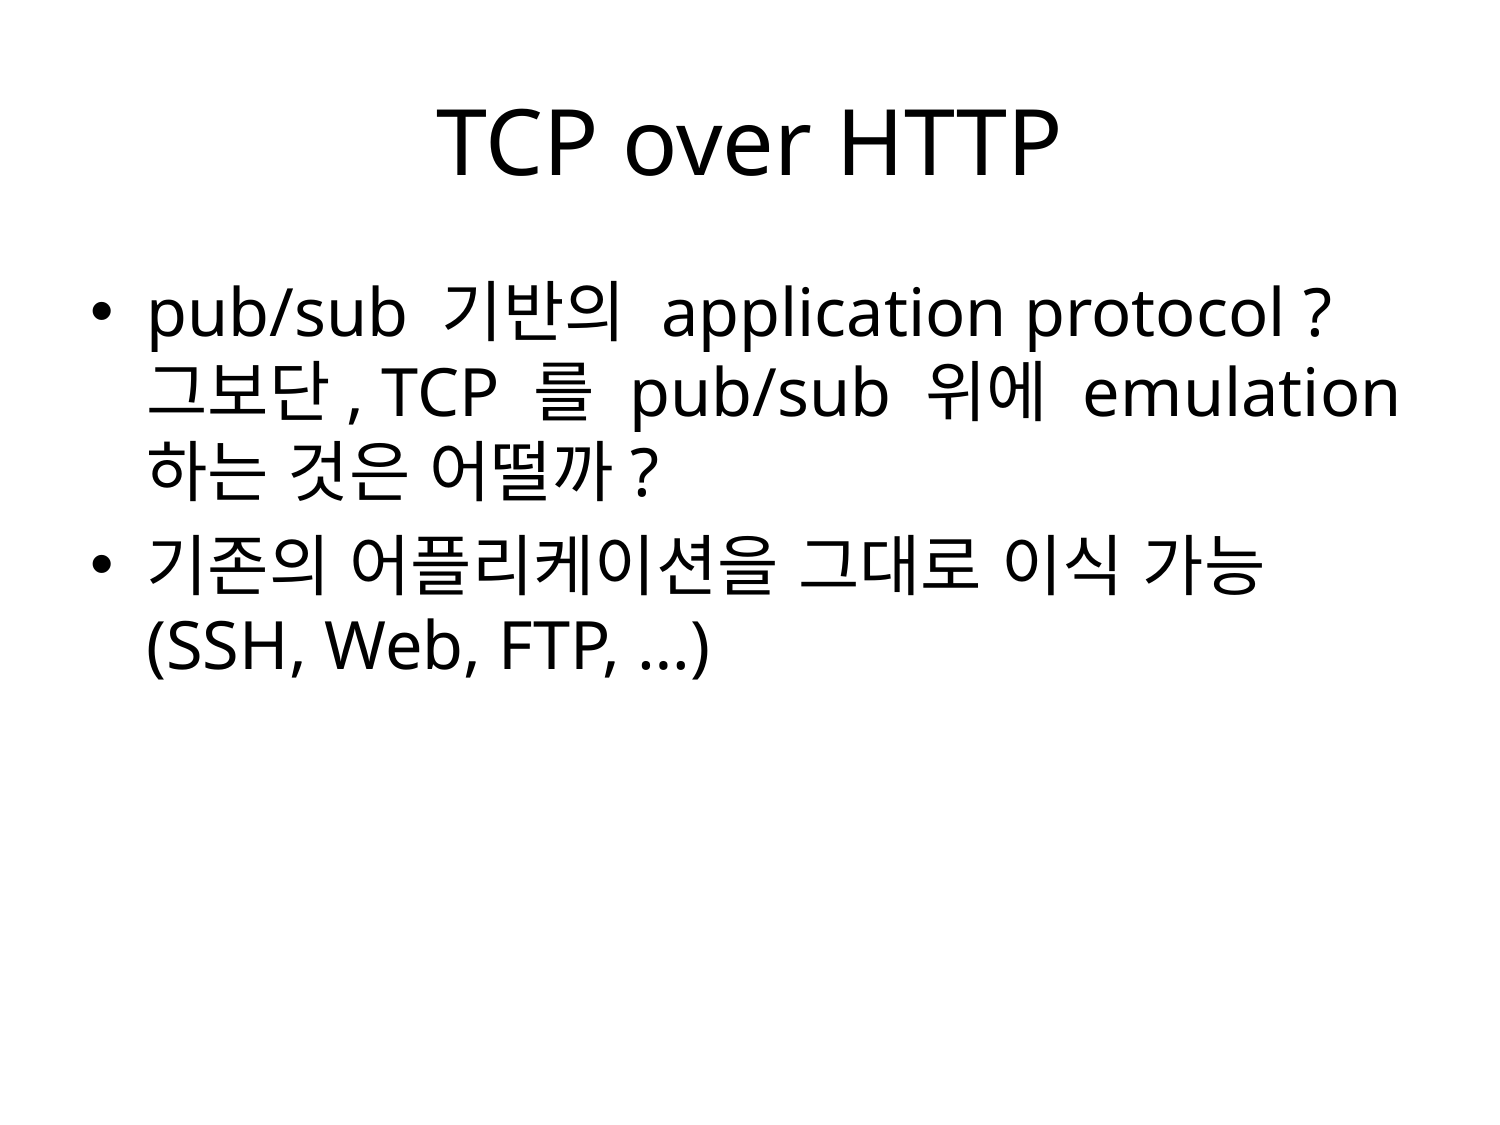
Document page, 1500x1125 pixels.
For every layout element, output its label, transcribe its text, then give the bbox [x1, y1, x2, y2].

list pub/sub 기반의 application protocol ? 그보단, TCP 를 pub/sub 위에 emulation 하는 것은 어떨까? 기존의 어플리케이션을 그대로 이식 가능 (SSH, Web, FTP, …) [75, 262, 1425, 1005]
title TCP over HTTP [75, 45, 1425, 233]
